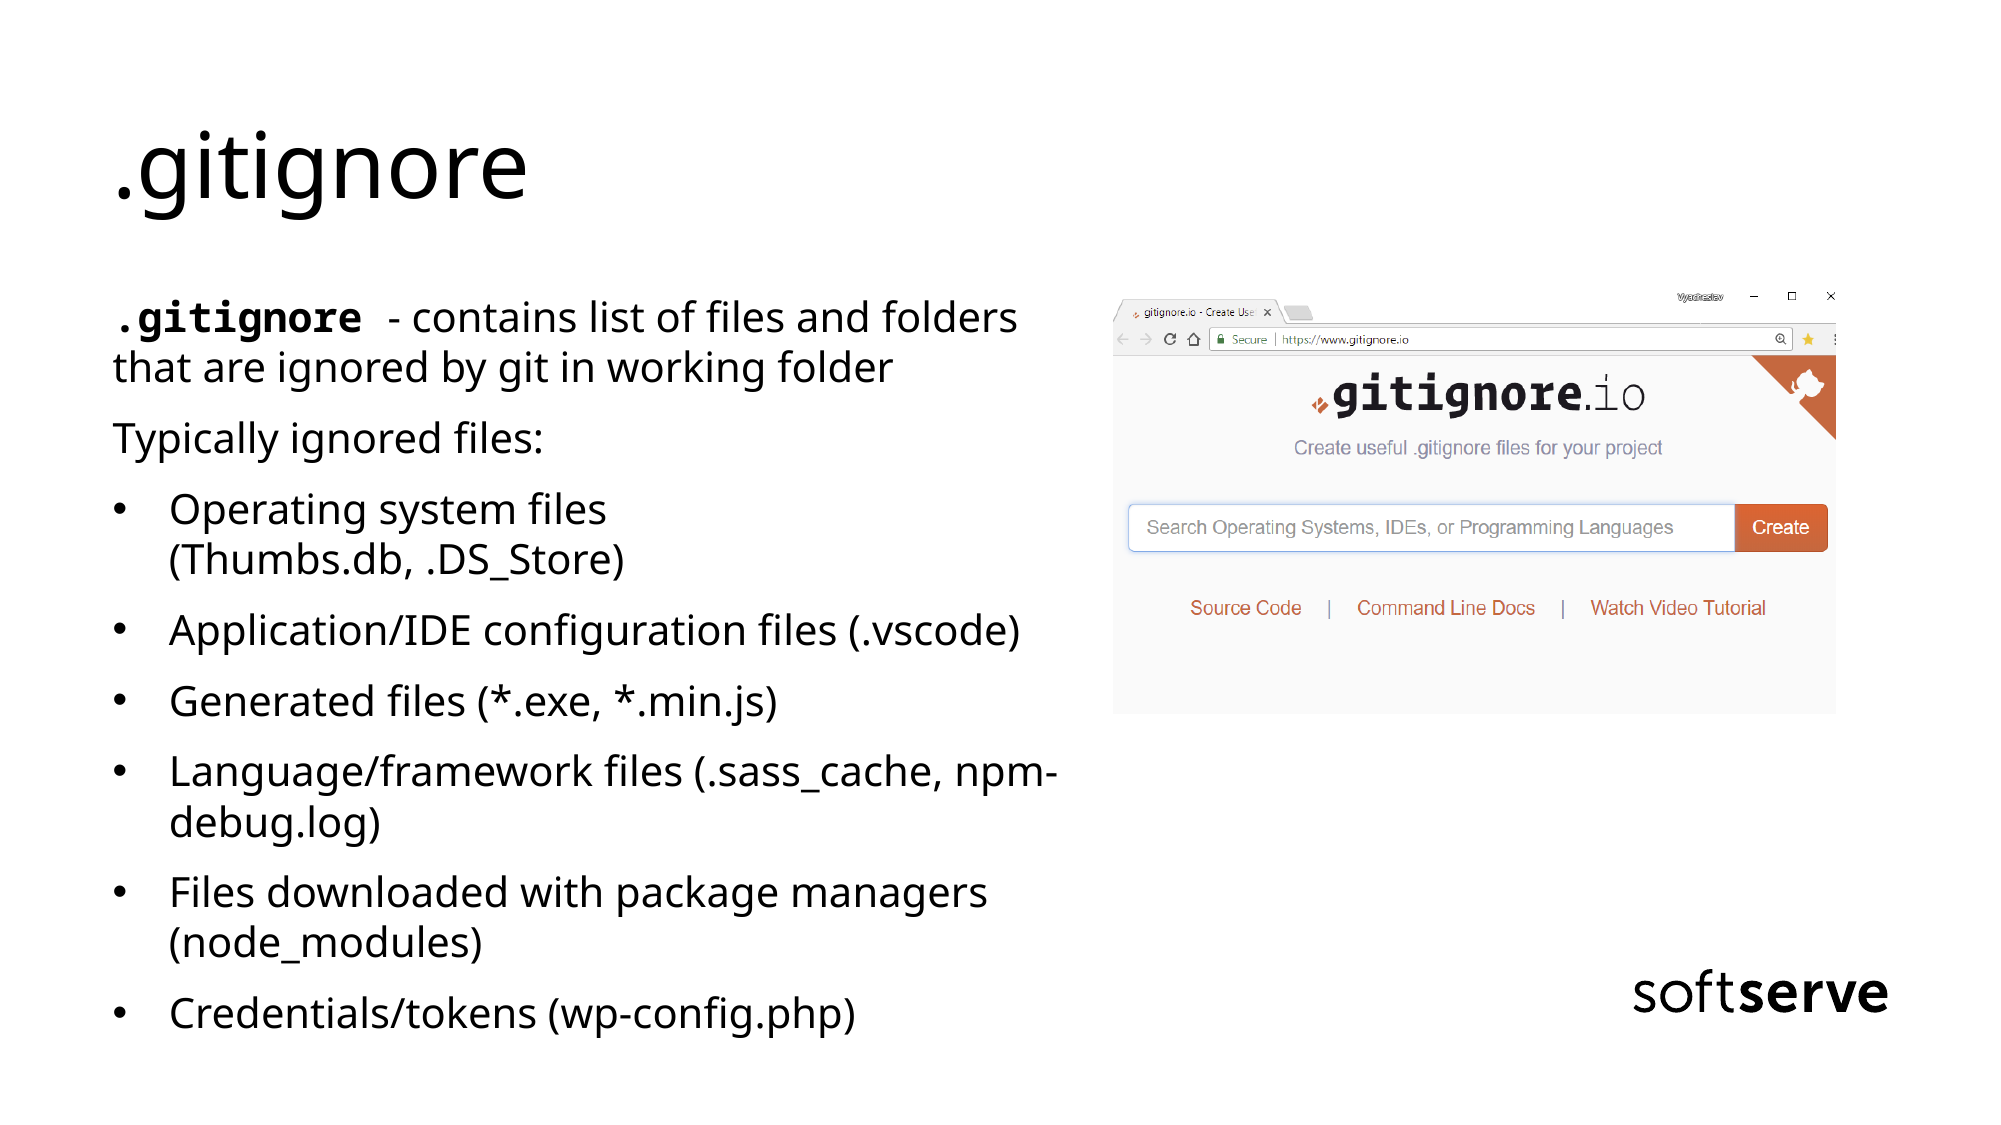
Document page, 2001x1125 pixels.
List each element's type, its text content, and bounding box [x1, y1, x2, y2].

list .gitignore - contains list of files and folders that are ignored by git in working folder Typically ignored files: Operating system files (Thumbs.db, .DS_Store) Application/IDE configuration files (.vscode) Generated files (*.exe, *.min.js) Language/framework files (.sass_cache, npm-debug.log) Files downloaded with package managers (node_modules) Credentials/tokens (wp-config.php) [112, 283, 1079, 846]
picture [1112, 290, 1836, 714]
title .gitignore [112, 112, 1888, 225]
